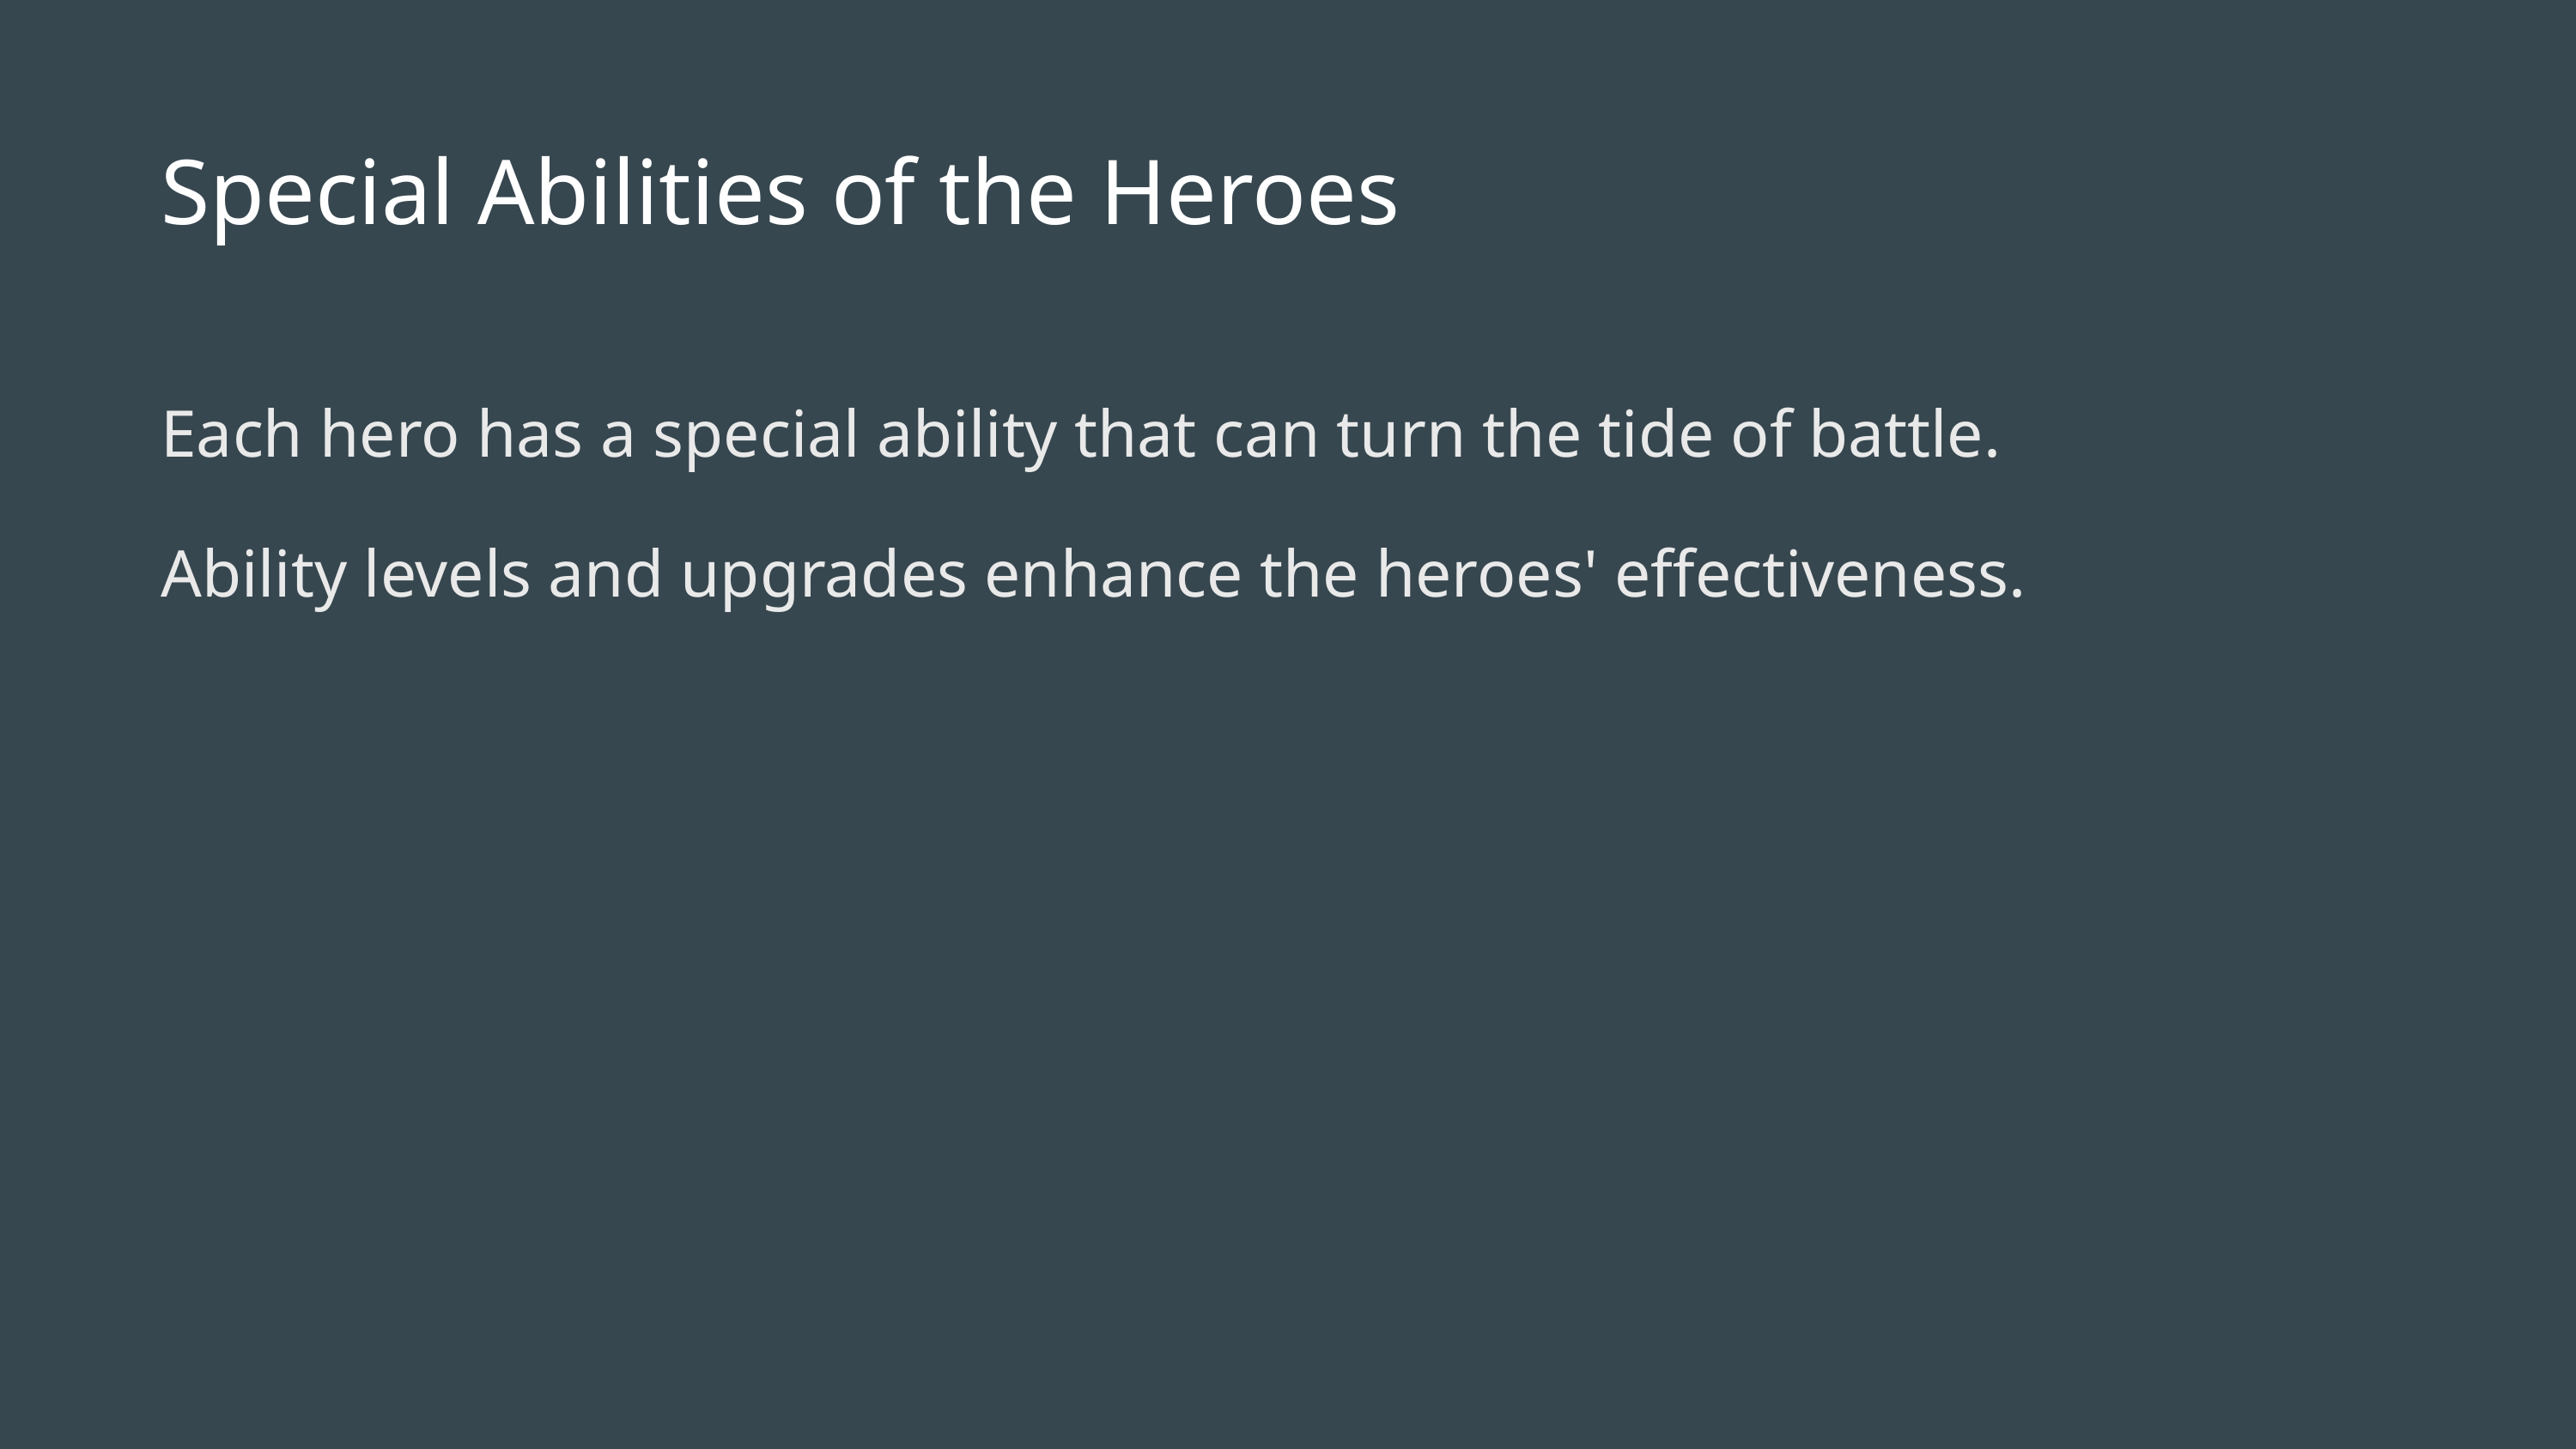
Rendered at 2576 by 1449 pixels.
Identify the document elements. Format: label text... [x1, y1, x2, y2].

text_box Special Abilities of the Heroes [148, 128, 2409, 249]
text_box Each hero has a special ability that can turn the tide of battle. Ability levels and upgrades enhance the heroes' effectiveness. [148, 386, 2409, 616]
